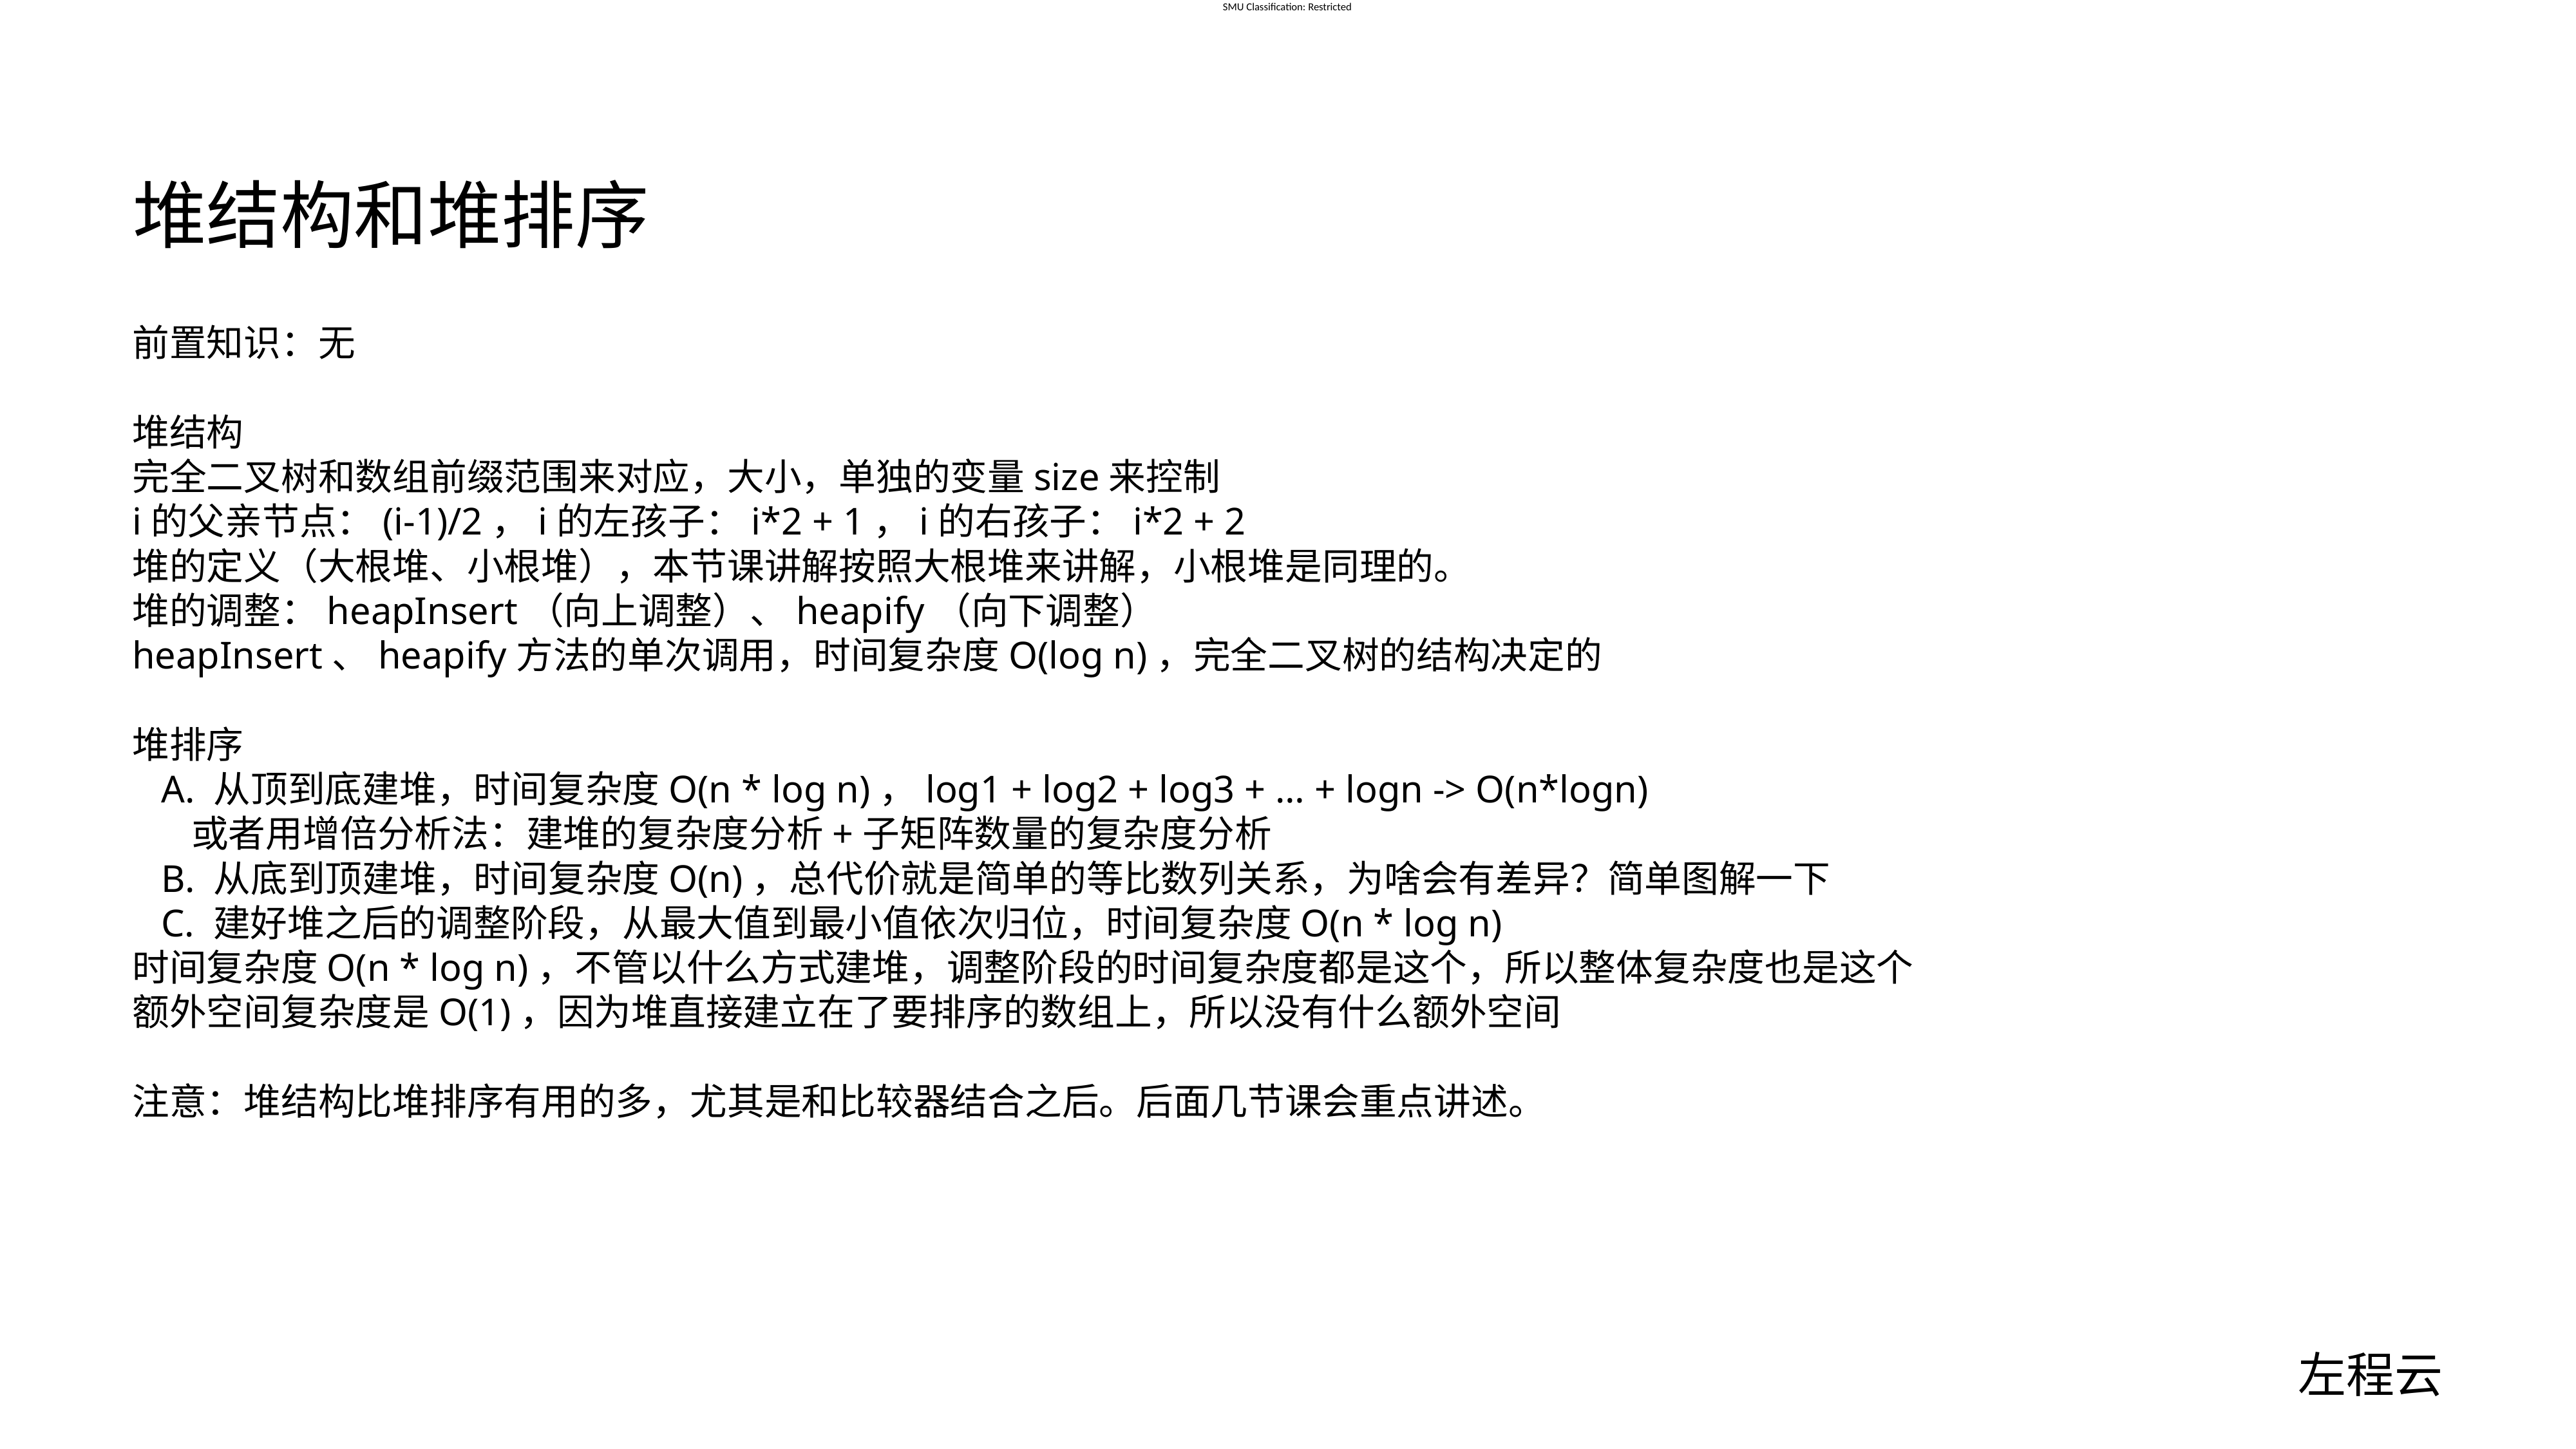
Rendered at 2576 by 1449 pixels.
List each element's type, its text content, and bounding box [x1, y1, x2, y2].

title 堆结构和堆排序 [127, 48, 2449, 263]
text_box 左程云 [127, 1339, 2449, 1408]
text_box 前置知识：无 堆结构 完全二叉树和数组前缀范围来对应，大小，单独的变量size来控制 i的父亲节点：(i-1)/2，i的左孩子：i*2 + 1，i的右孩子：i*2 + 2 堆的定义（大根堆、小根堆），本节课讲解按照大根堆来讲解，小根堆是同理的。 堆的调整：heapInsert（向上调整）、heapify（向下调整） heapInsert、heapify方法的单次调用，时间复杂度O(log n)，完全二叉树的结构决定的 堆排序 A. 从顶到底建堆，时间复杂度O(n * log n)，log1 + log2 + log3 + … + logn -> O(n*logn) 或者用增倍分析法：建堆的复杂度分析+子矩阵数量的复杂度分析 B. 从底到顶建堆，时间复杂度O(n)，总代价就是简单的等比数列关系，为啥会有差异？简单图解一下 C. 建好堆之后的调整阶段，从最大值到最小值依次归位，时间复杂度O(n * log n) 时间复杂度O(n * log n)，不管以什么方式建堆，调整阶段的时间复杂度都是这个，所以整体复杂度也是这个 额外空间复杂度是O(1)，因为堆直接建立在了要排序的数组上，所以没有什么额外空间 注意：堆结构比堆排序有用的多，尤其是和比较器结合之后。后面几节课会重点讲述。 [127, 314, 2467, 1304]
